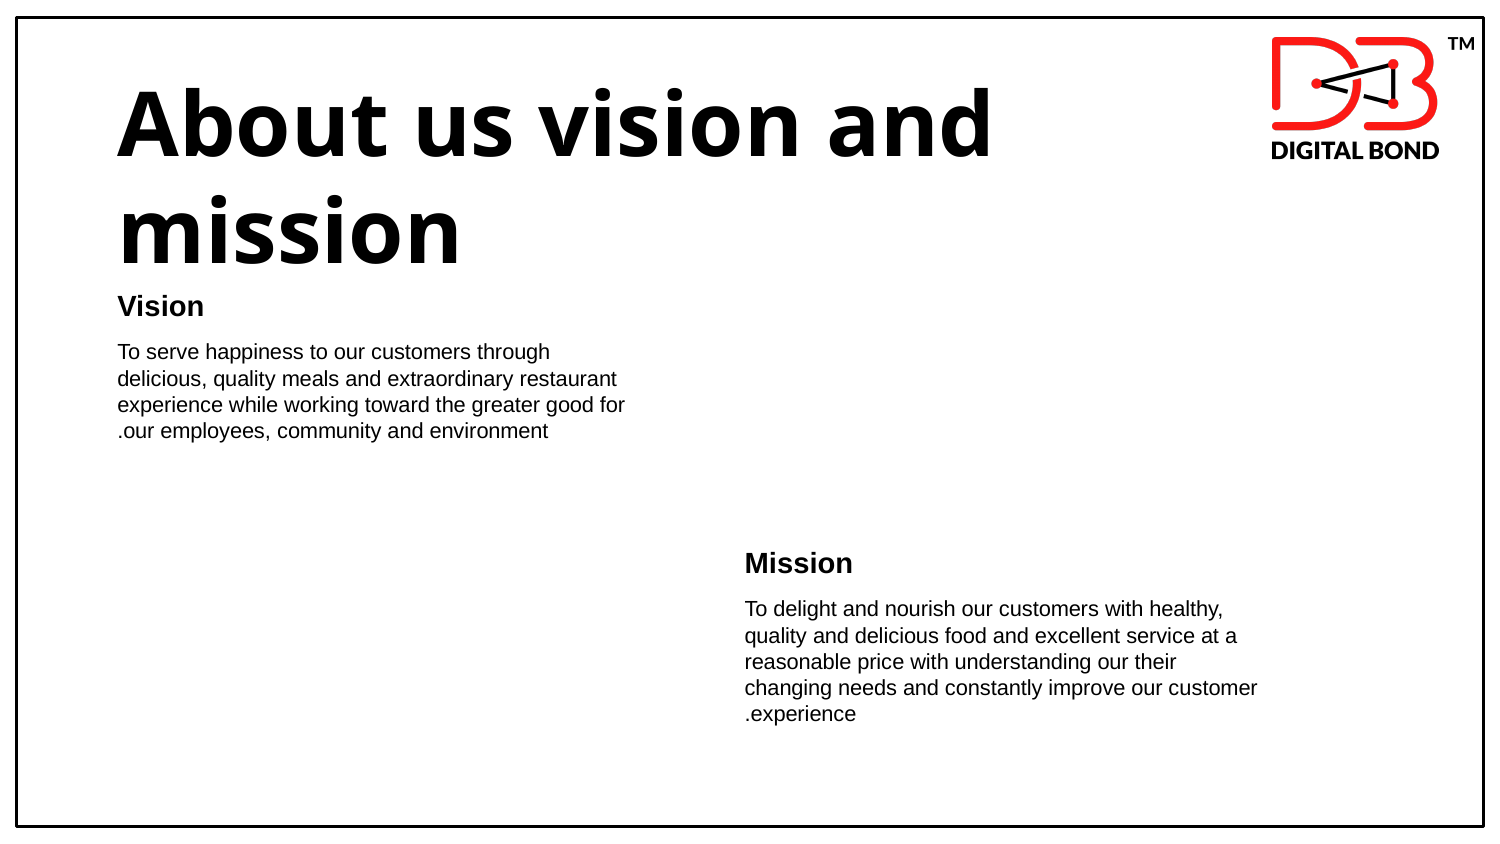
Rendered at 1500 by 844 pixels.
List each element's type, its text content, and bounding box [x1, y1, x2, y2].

text_box To delight and nourish our customers with healthy, quality and delicious food and excellent service at a reasonable price with understanding our their changing needs and constantly improve our customer experience. [729, 587, 1276, 734]
text_box To serve happiness to our customers through delicious, quality meals and extraordinary restaurant experience while working toward the greater good for our employees, community and environment. [102, 330, 649, 451]
text_box Mission [729, 537, 1276, 587]
picture [1265, 26, 1481, 167]
text_box Vision [102, 280, 649, 330]
title About us vision and mission [102, 51, 1229, 168]
